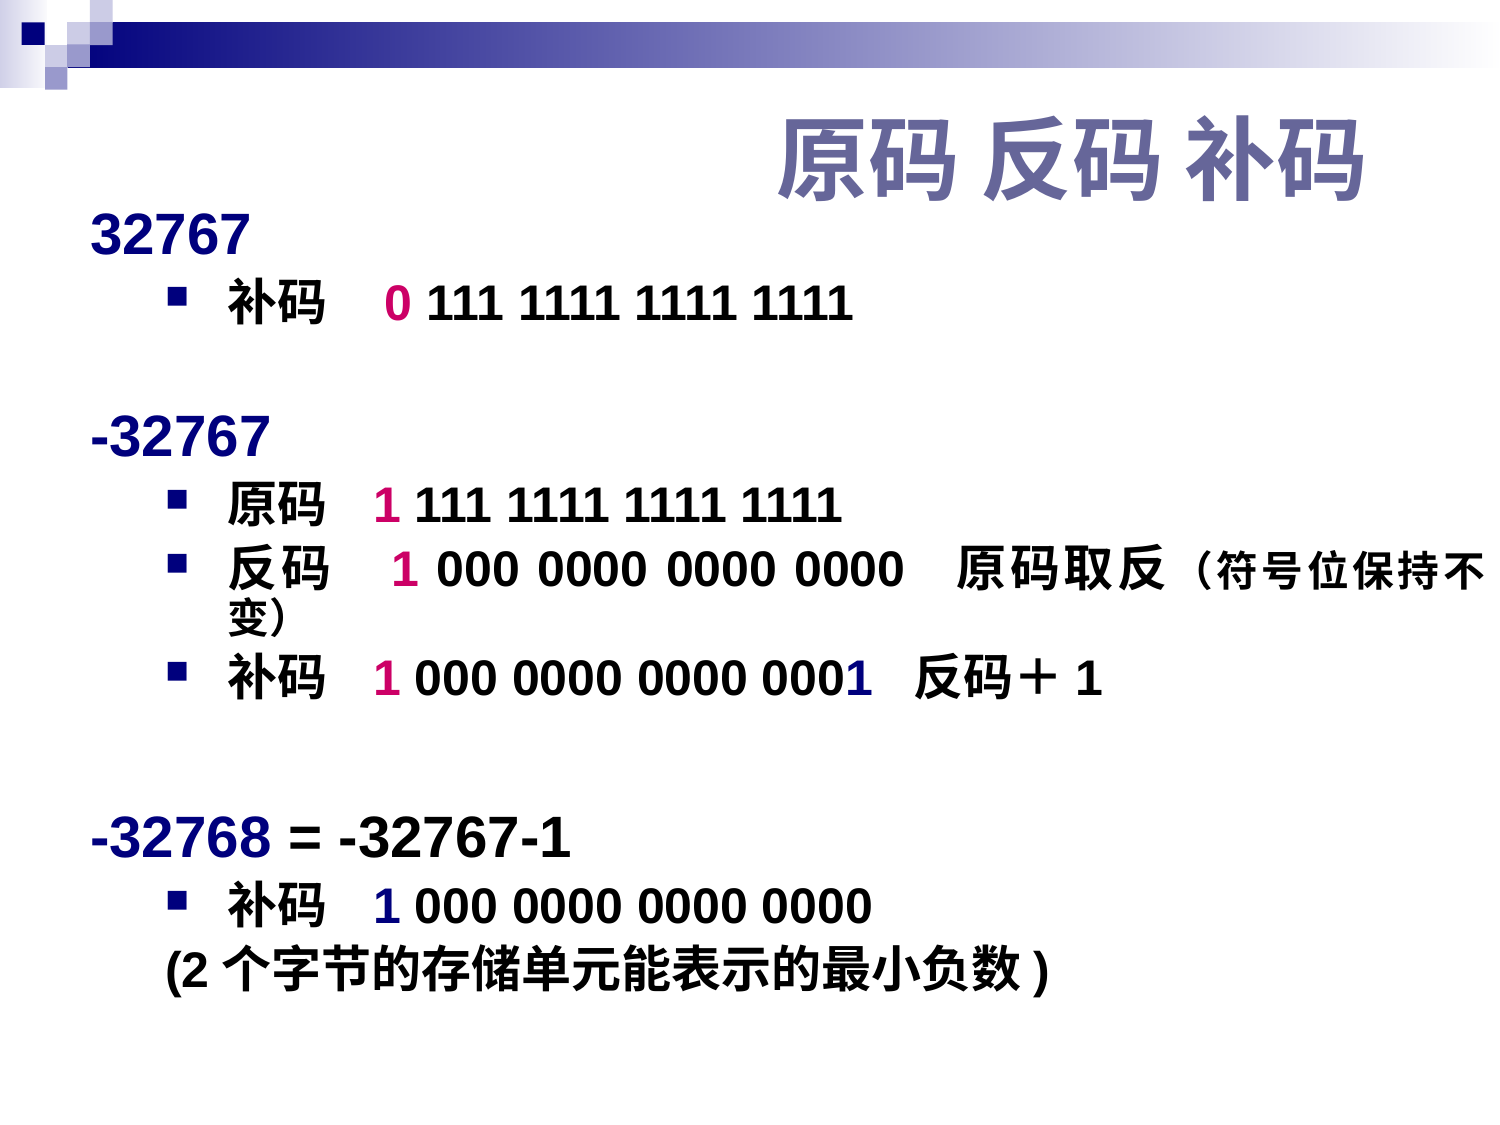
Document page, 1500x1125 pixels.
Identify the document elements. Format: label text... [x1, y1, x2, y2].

title 原码 反码 补码 [761, 78, 1437, 196]
list 32767 补码 0 111 1111 1111 1111 -32767 原码 1 111 1111 1111 1111 反码 1 000 0000 0000 0000 原码取反（符号位保持不变） 补码 1 000 0000 0000 0001 反码＋1 -32768 = -32767-1 补码 1 000 0000 0000 0000 (2个字节的存储单元能表示的最小负数) [0, 196, 1500, 984]
